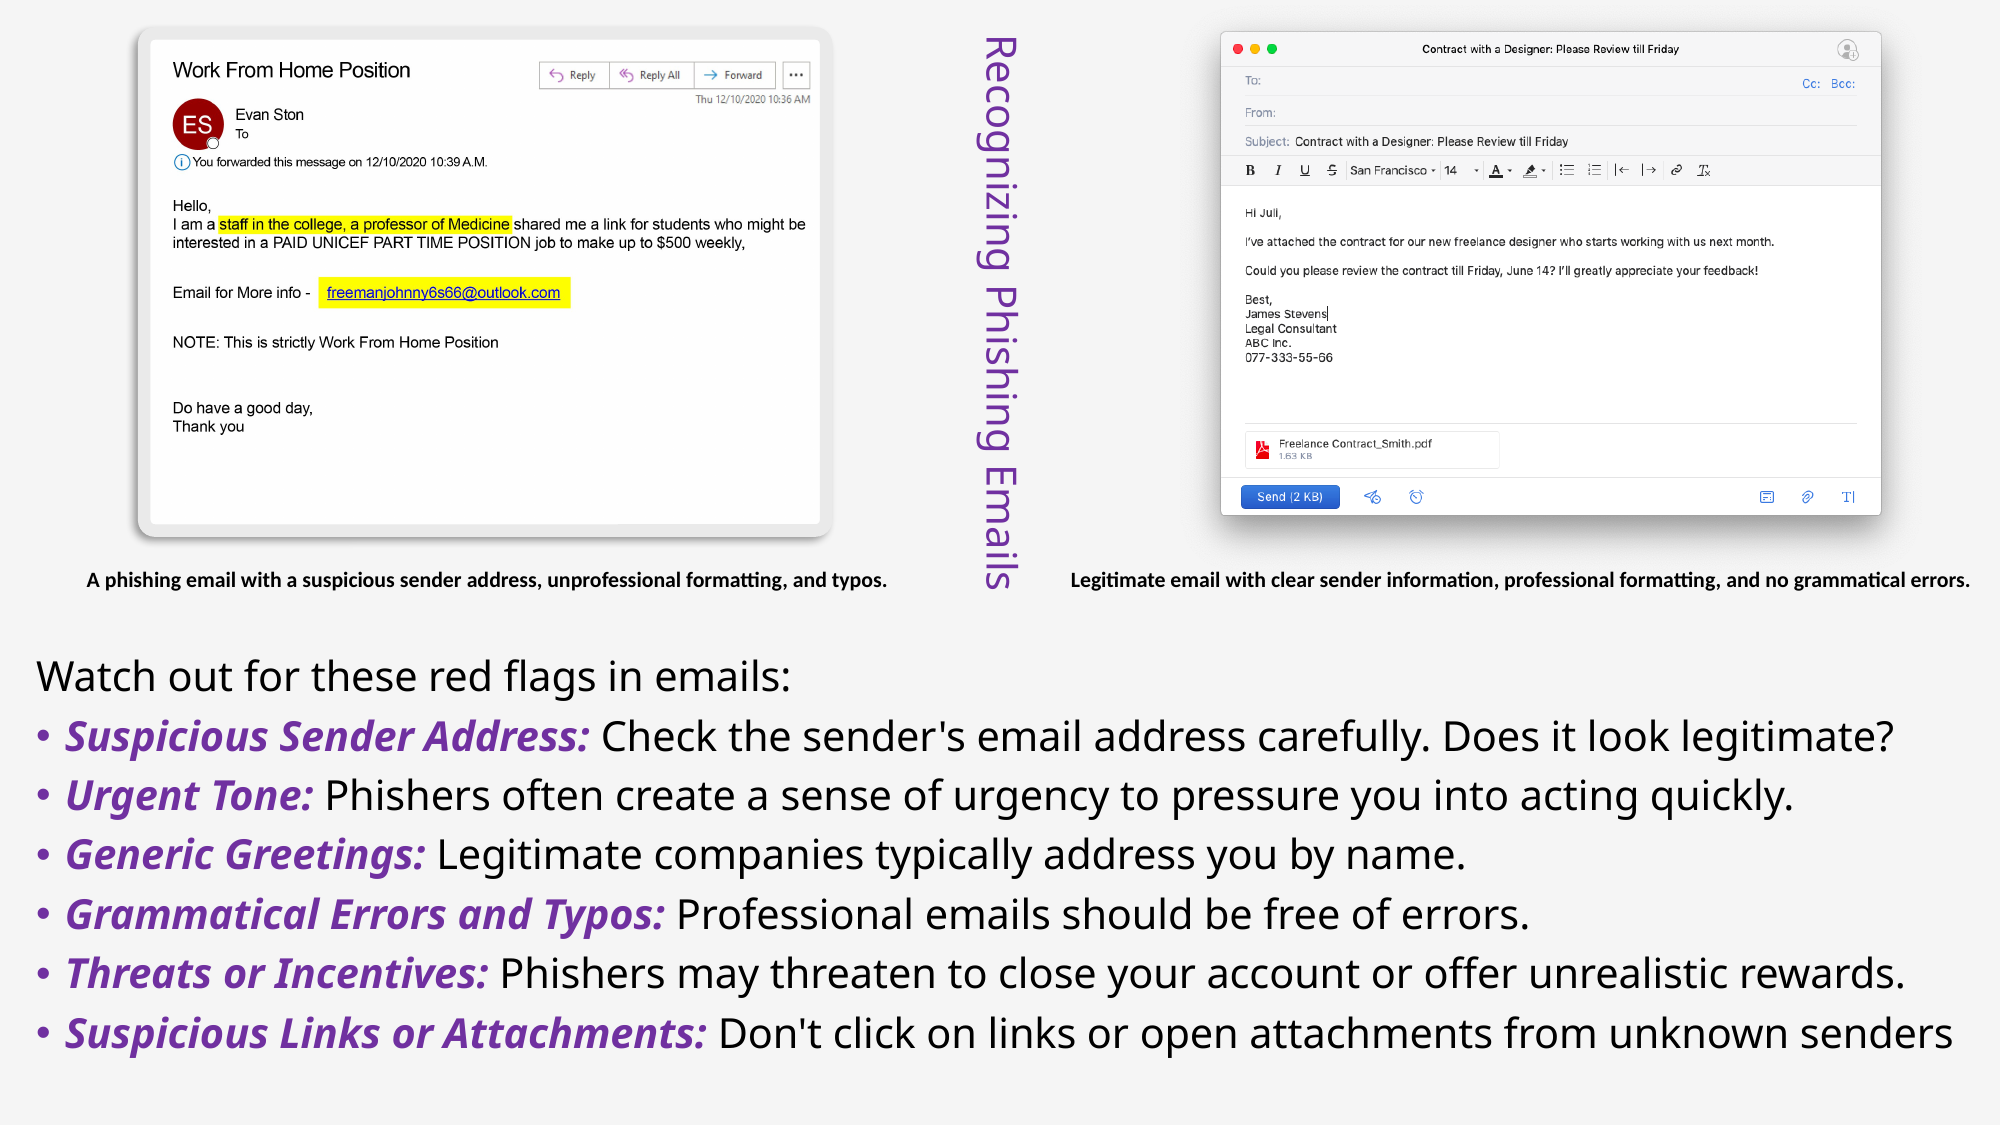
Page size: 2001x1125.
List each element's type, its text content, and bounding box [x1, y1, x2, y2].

title Recognizing Phishing Emails [944, 19, 1057, 647]
text_box Legitimate email with clear sender information, professional formatting, and no grammatical errors. [1056, 557, 2000, 599]
picture [1173, 0, 1928, 578]
picture [144, 33, 827, 531]
list Watch out for these red flags in emails: Suspicious Sender Address: Check the sender's email address carefully. Does it look legitimate? Urgent Tone: Phishers often create a sense of urgency to pressure you into acting quickly. Generic Greetings: Legitimate companies typically address you by name. Grammatical Errors and Typos: Professional emails should be free of errors. Threats or Incentives: Phishers may threaten to close your account or offer unrealistic rewards. Suspicious Links or Attachments: Don't click on links or open attachments from unknown senders [21, 648, 1979, 1125]
text_box A phishing email with a suspicious sender address, unprofessional formatting, and typos. [71, 557, 972, 599]
